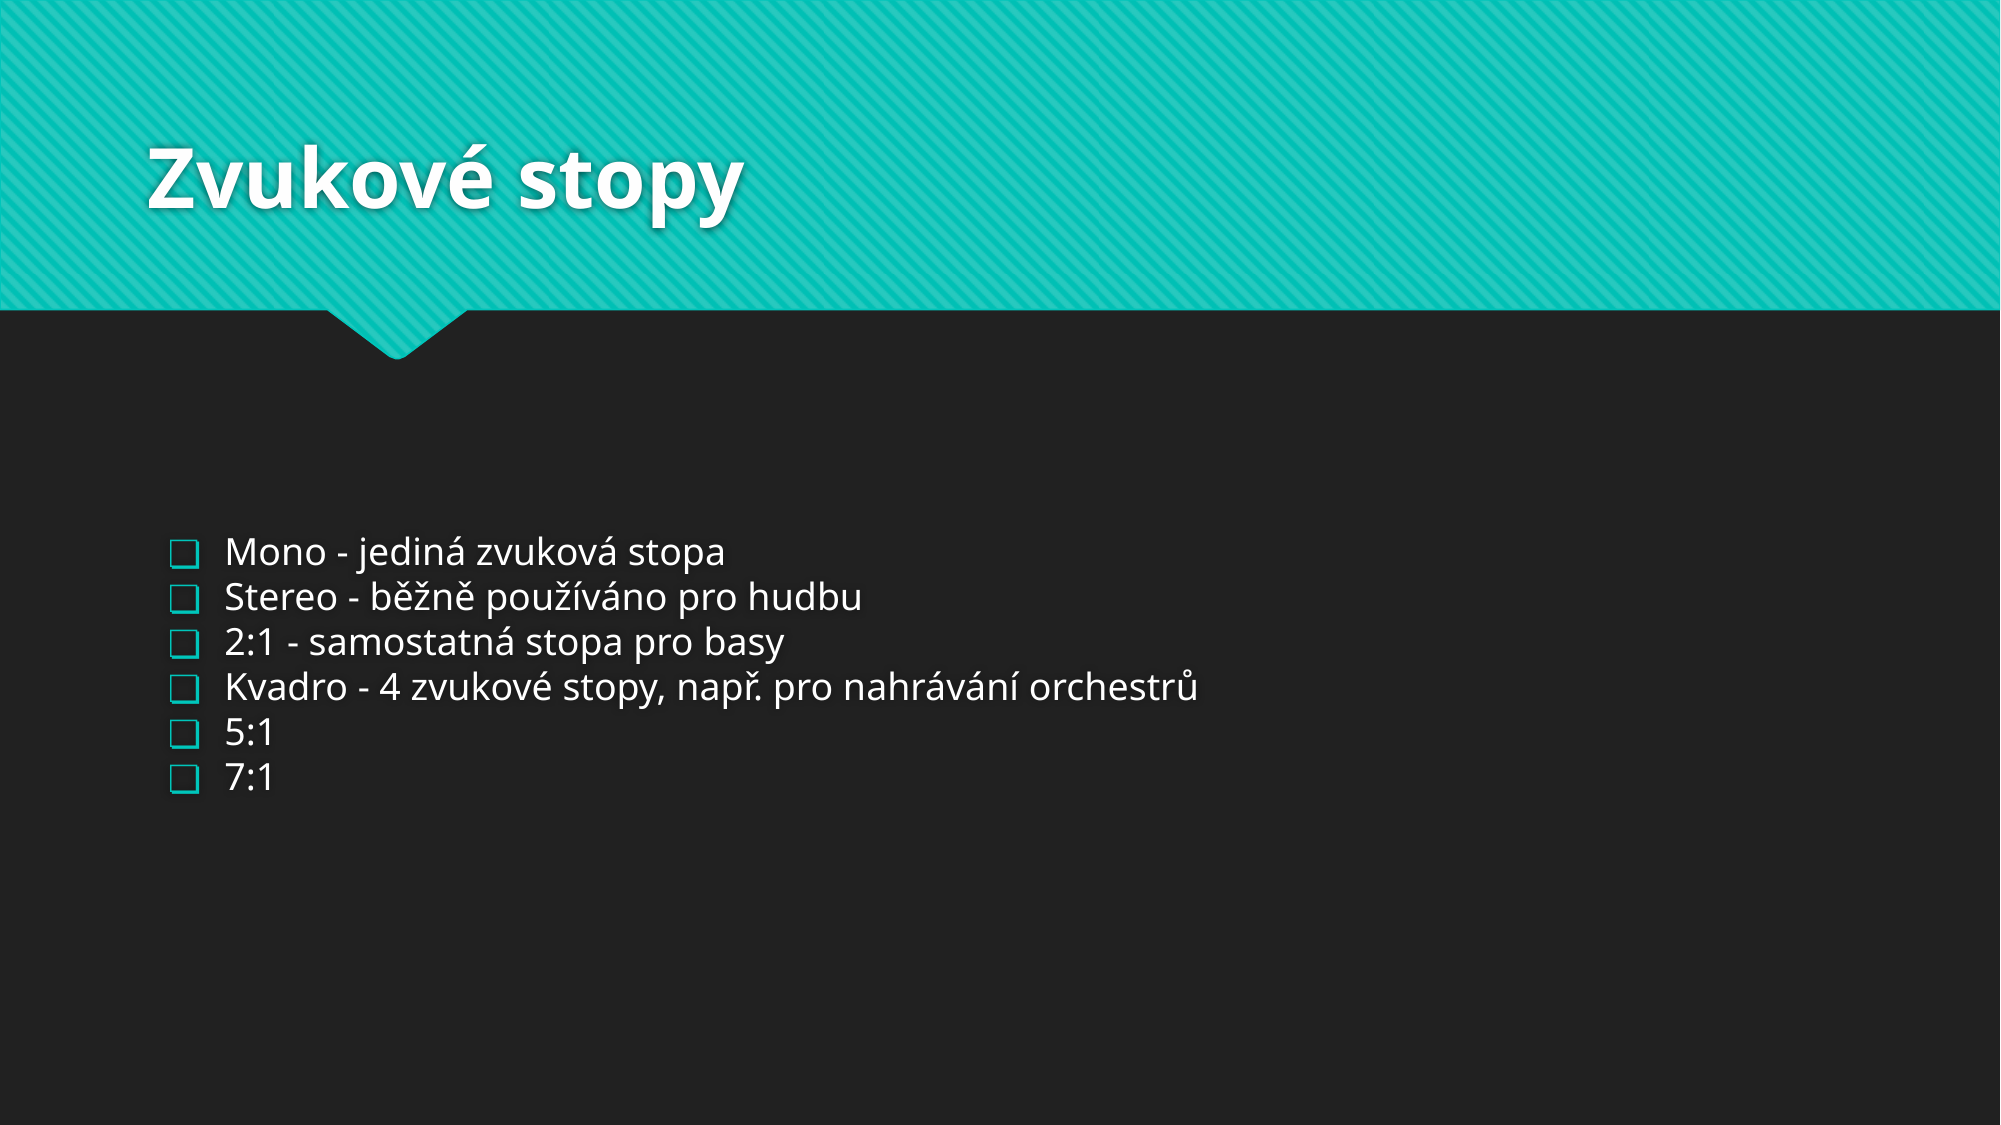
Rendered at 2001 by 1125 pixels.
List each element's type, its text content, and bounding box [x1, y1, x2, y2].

title Zvukové stopy [132, 73, 1868, 233]
picture [1, 1, 1999, 357]
list Mono - jediná zvuková stopa Stereo - běžně používáno pro hudbu 2:1 - samostatná stopa pro basy Kvadro - 4 zvukové stopy, např. pro nahrávání orchestrů 5:1 7:1 [134, 364, 1866, 962]
